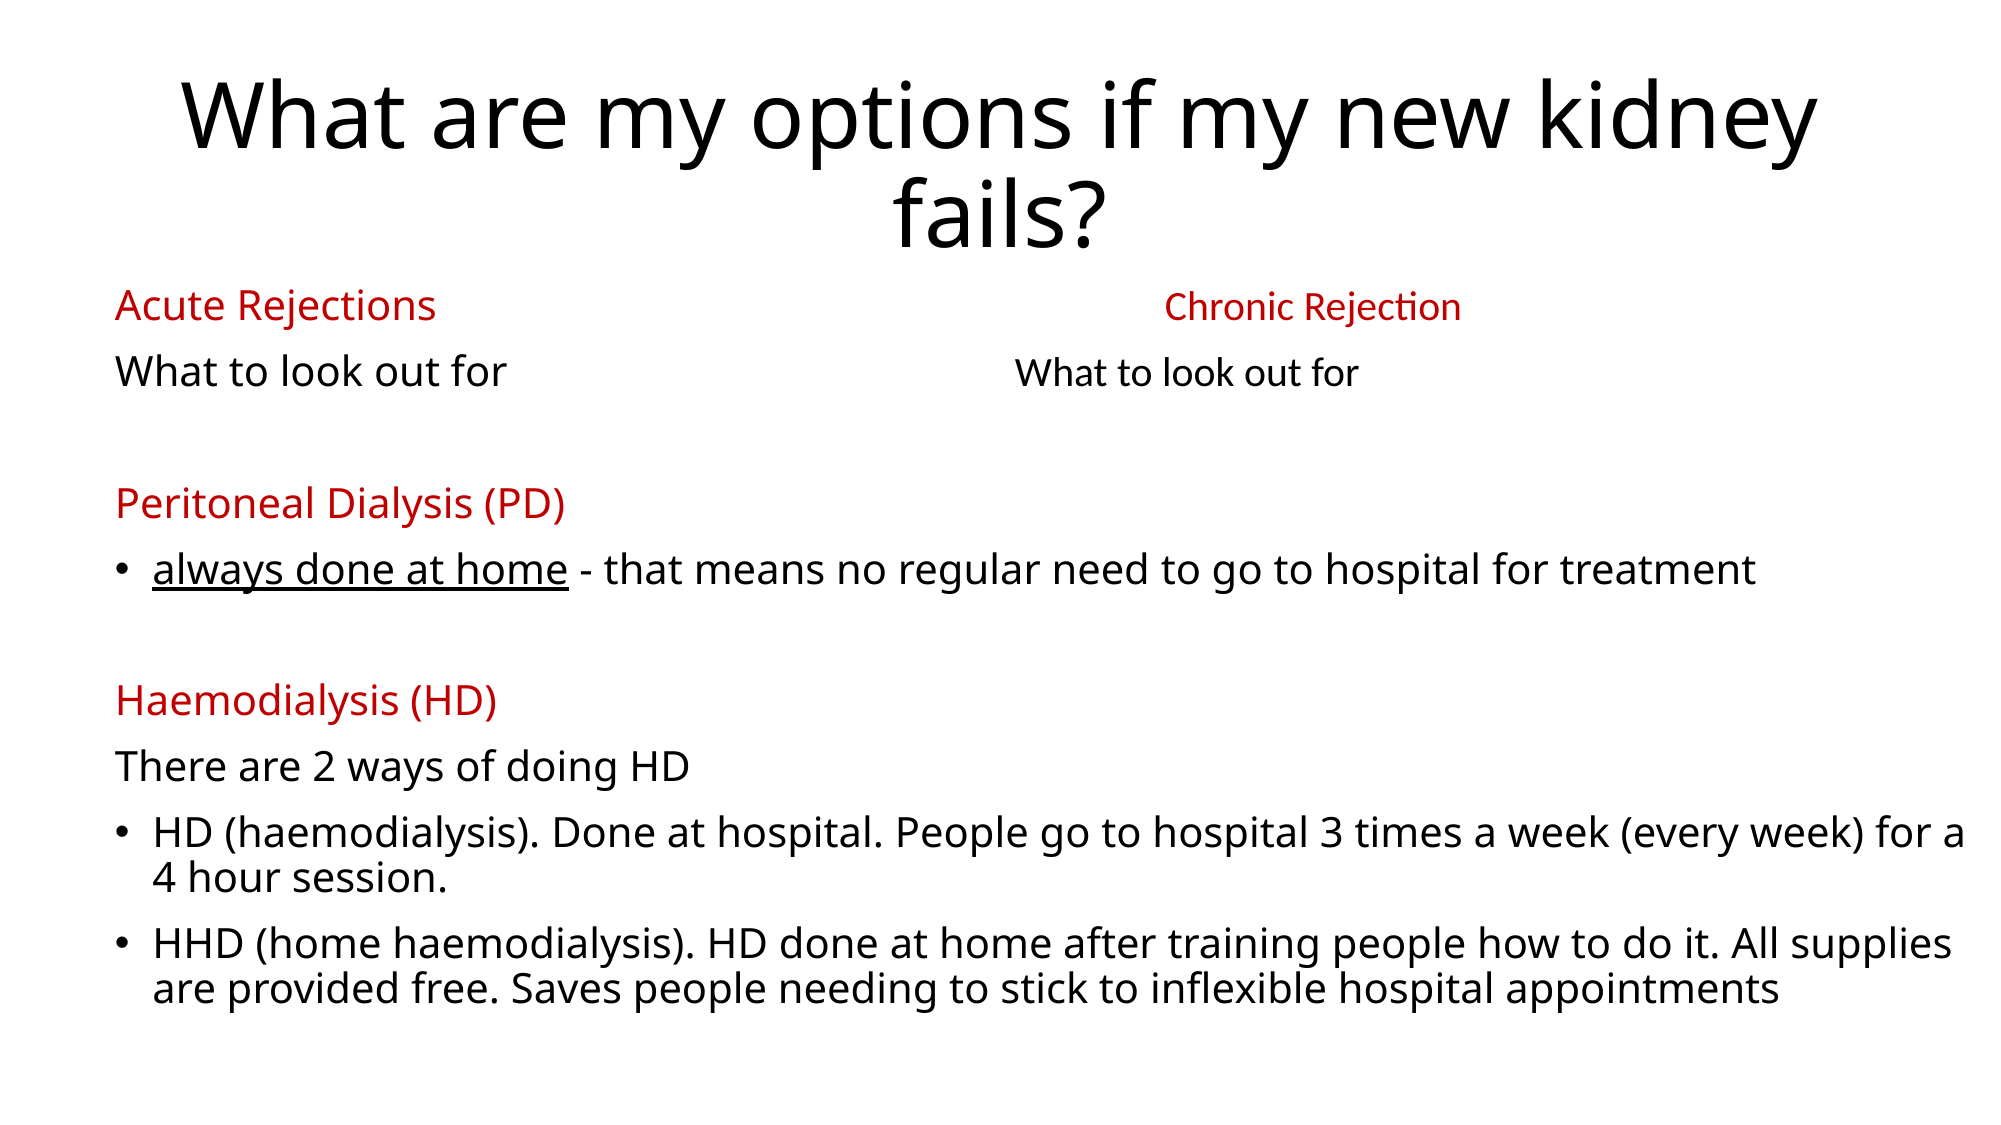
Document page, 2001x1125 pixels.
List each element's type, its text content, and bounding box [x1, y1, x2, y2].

title What are my options if my new kidney fails? [137, 59, 1863, 277]
list Acute Rejections Chronic Rejection What to look out for What to look out for Peritoneal Dialysis (PD) always done at home - that means no regular need to go to hospital for treatment Haemodialysis (HD) There are 2 ways of doing HD HD (haemodialysis). Done at hospital. People go to hospital 3 times a week (every week) for a 4 hour session. HHD (home haemodialysis). HD done at home after training people how to do it. All supplies are provided free. Saves people needing to stick to inflexible hospital appointments [99, 277, 2000, 1048]
